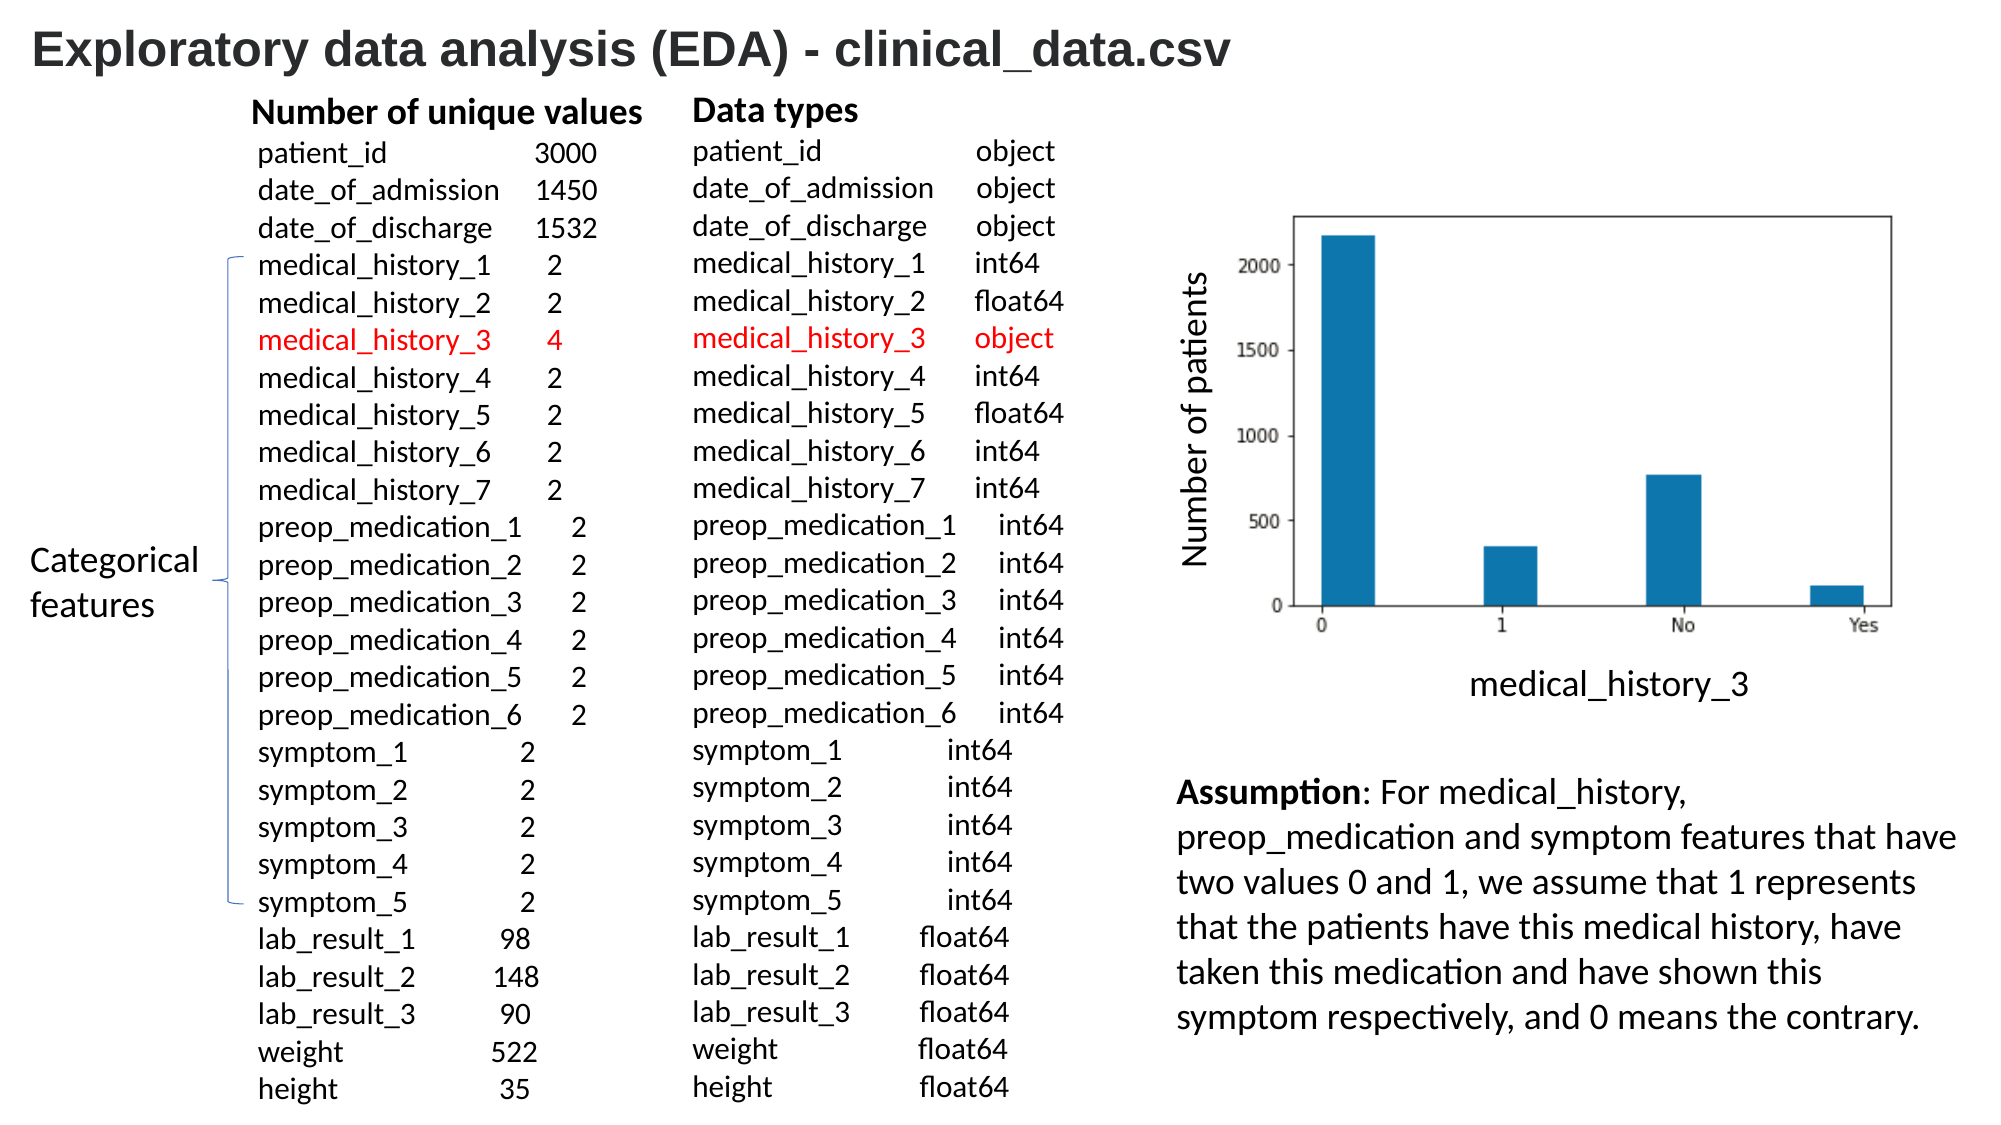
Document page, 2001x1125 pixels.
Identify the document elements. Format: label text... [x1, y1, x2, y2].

text_box [223, 256, 244, 905]
text_box Number of unique values patient_id 3000 date_of_admission 1450 date_of_discharge 1532 medical_history_1 2 medical_history_2 2 medical_history_3 4 medical_history_4 2 medical_history_5 2 medical_history_6 2 medical_history_7 2 preop_medication_1 2 preop_medication_2 2 preop_medication_3 2 preop_medication_4 2 preop_medication_5 2 preop_medication_6 2 symptom_1 2 symptom_2 2 symptom_3 2 symptom_4 2 symptom_5 2 lab_result_1 98 lab_result_2 148 lab_result_3 90 weight 522 height 35 [236, 101, 701, 1114]
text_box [1161, 200, 1914, 713]
title Exploratory data analysis (EDA) - clinical_data.csv [16, 0, 1479, 101]
text_box Data types patient_id object date_of_admission object date_of_discharge object medical_history_1 int64 medical_history_2 float64 medical_history_3 object medical_history_4 int64 medical_history_5 float64 medical_history_6 int64 medical_history_7 int64 preop_medication_1 int64 preop_medication_2 int64 preop_medication_3 int64 preop_medication_4 int64 preop_medication_5 int64 preop_medication_6 int64 symptom_1 int64 symptom_2 int64 symptom_3 int64 symptom_4 int64 symptom_5 int64 lab_result_1 float64 lab_result_2 float64 lab_result_3 float64 weight float64 height float64 [677, 101, 1104, 1112]
text_box Assumption: For medical_history, preop_medication and symptom features that have two values 0 and 1, we assume that 1 represents that the patients have this medical history, have taken this medication and have shown this symptom respectively, and 0 means the contrary. [1161, 759, 1985, 1045]
text_box [975, 537, 1025, 588]
text_box Categorical features [15, 527, 223, 632]
